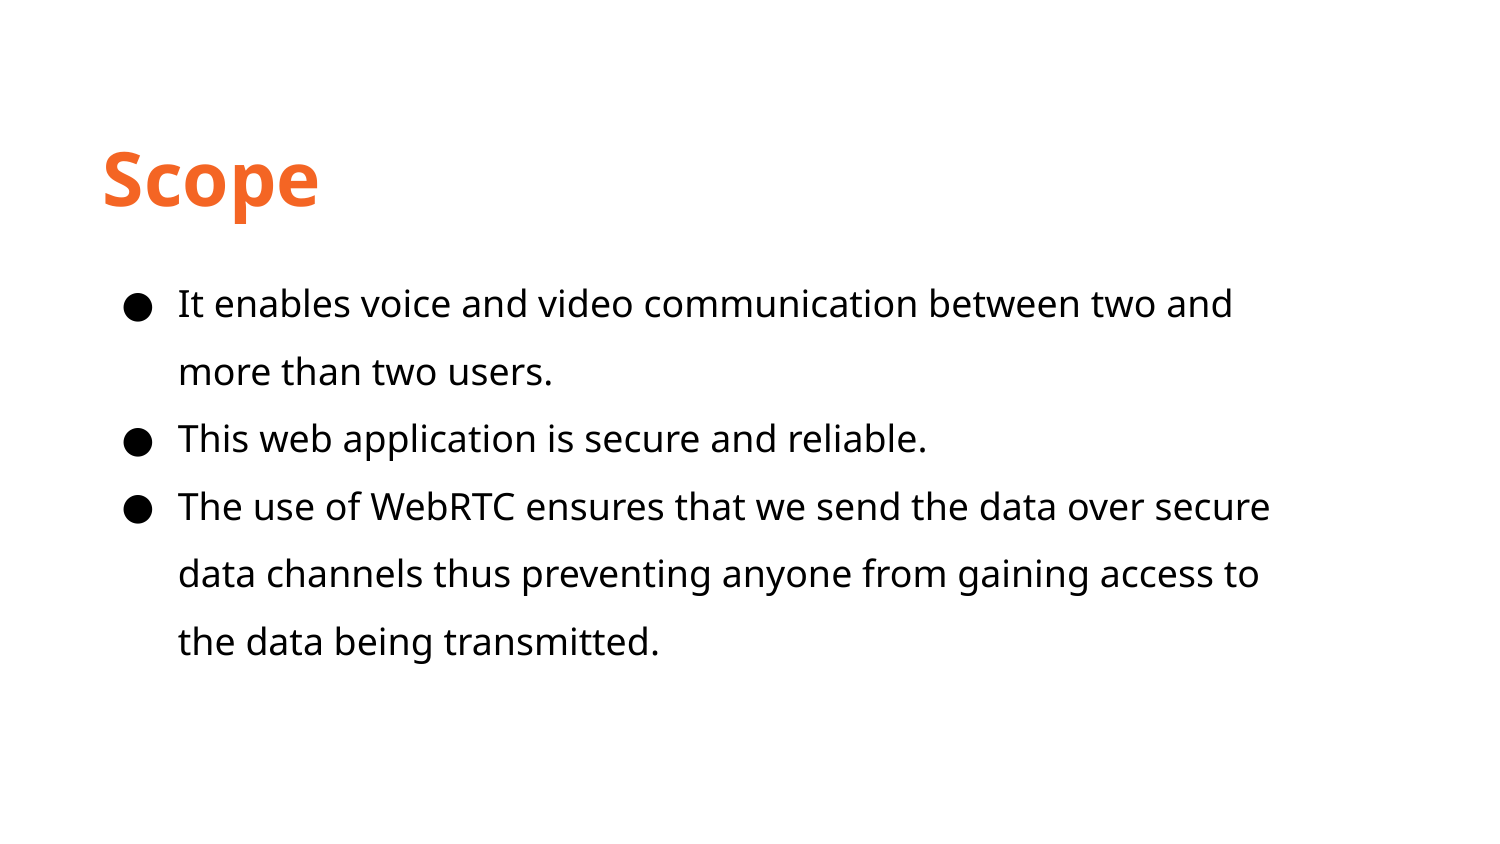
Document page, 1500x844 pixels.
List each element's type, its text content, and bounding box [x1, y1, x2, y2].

title Scope [87, 116, 941, 242]
title It enables voice and video communication between two and more than two users. This web application is secure and reliable. The use of WebRTC ensures that we send the data over secure data channels thus preventing anyone from gaining access to the data being transmitted. [87, 242, 1307, 746]
